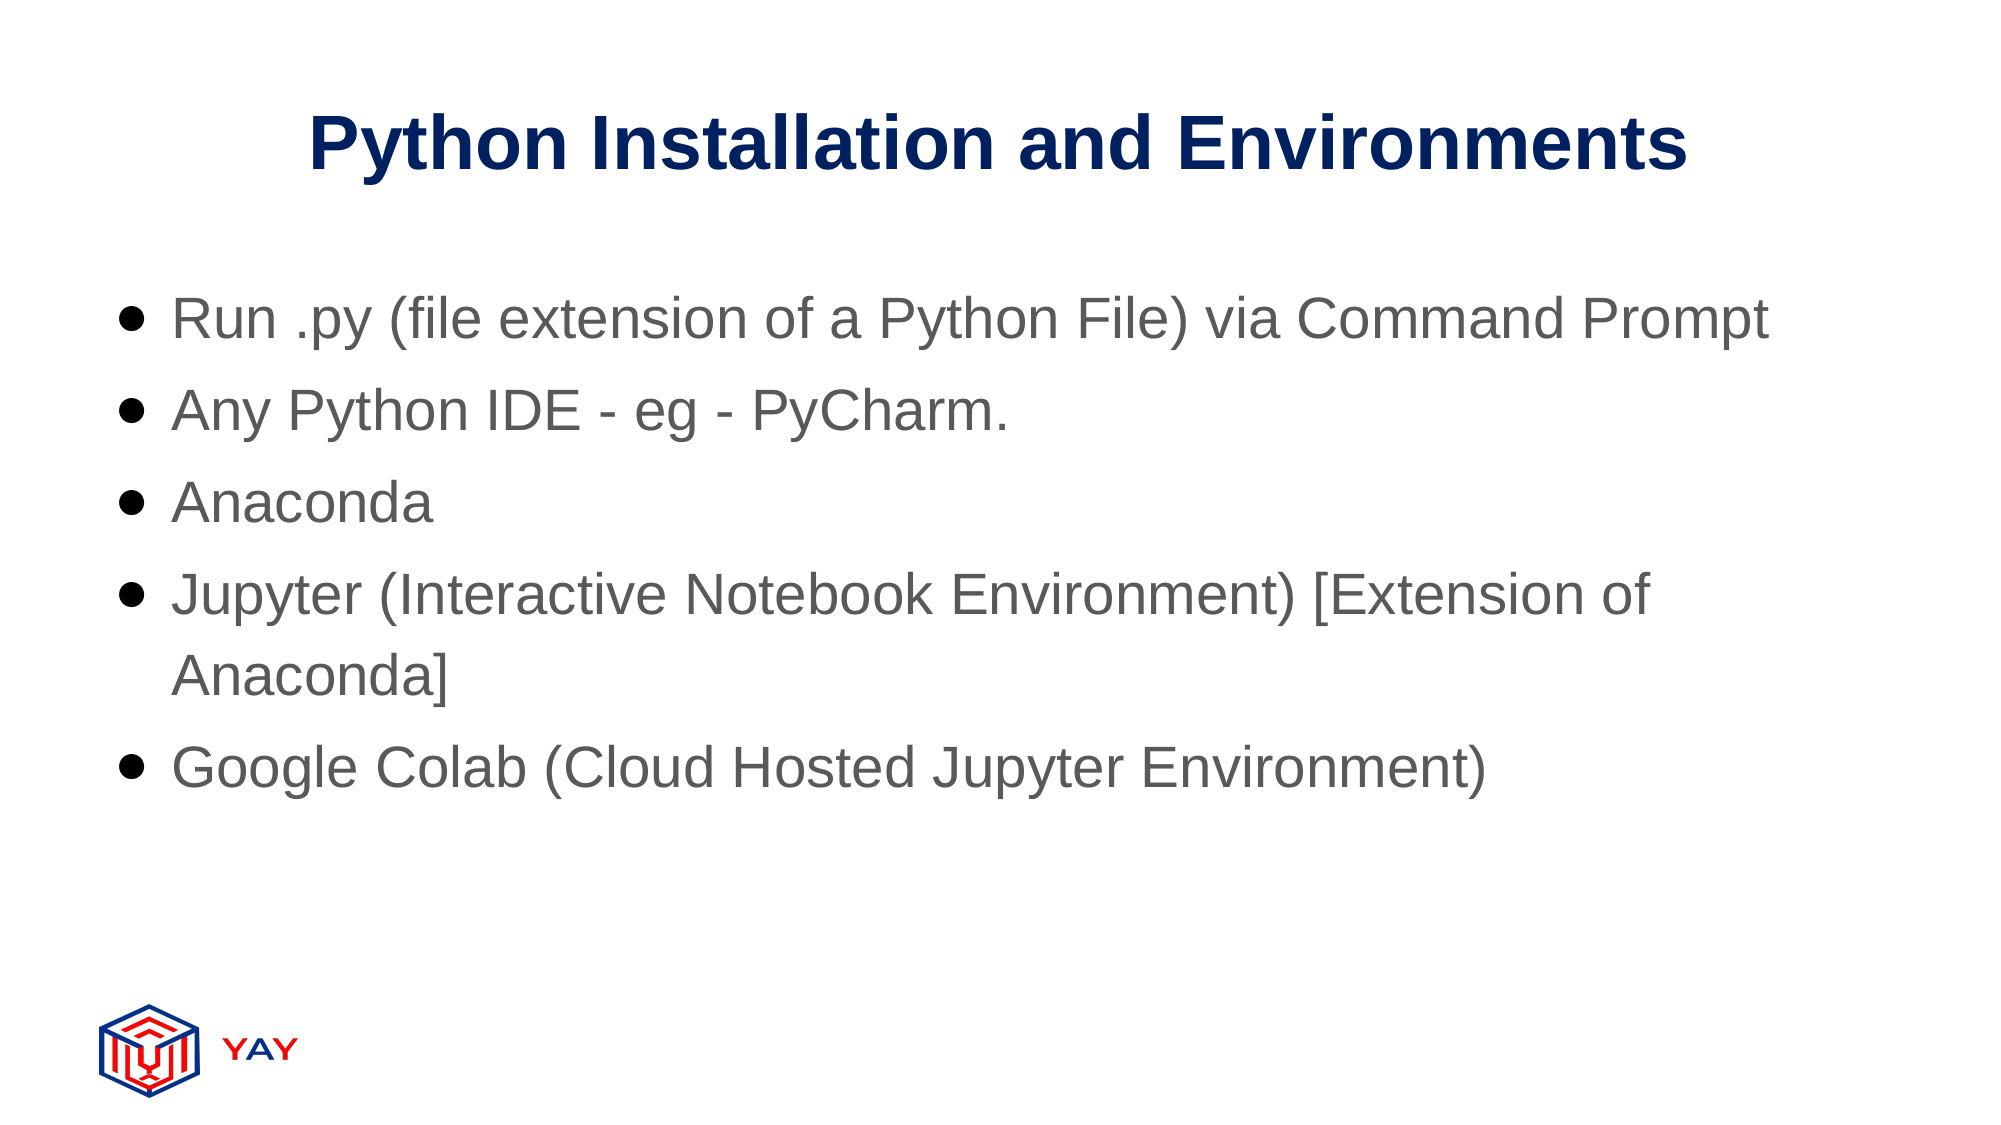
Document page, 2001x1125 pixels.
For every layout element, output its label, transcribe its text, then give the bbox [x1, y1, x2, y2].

title Python Installation and Environments [99, 45, 1900, 233]
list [99, 1004, 298, 1099]
list Run .py (file extension of a Python File) via Command Prompt Any Python IDE - eg - PyCharm. Anaconda Jupyter (Interactive Notebook Environment) [Extension of Anaconda] Google Colab (Cloud Hosted Jupyter Environment) [99, 262, 1900, 1005]
